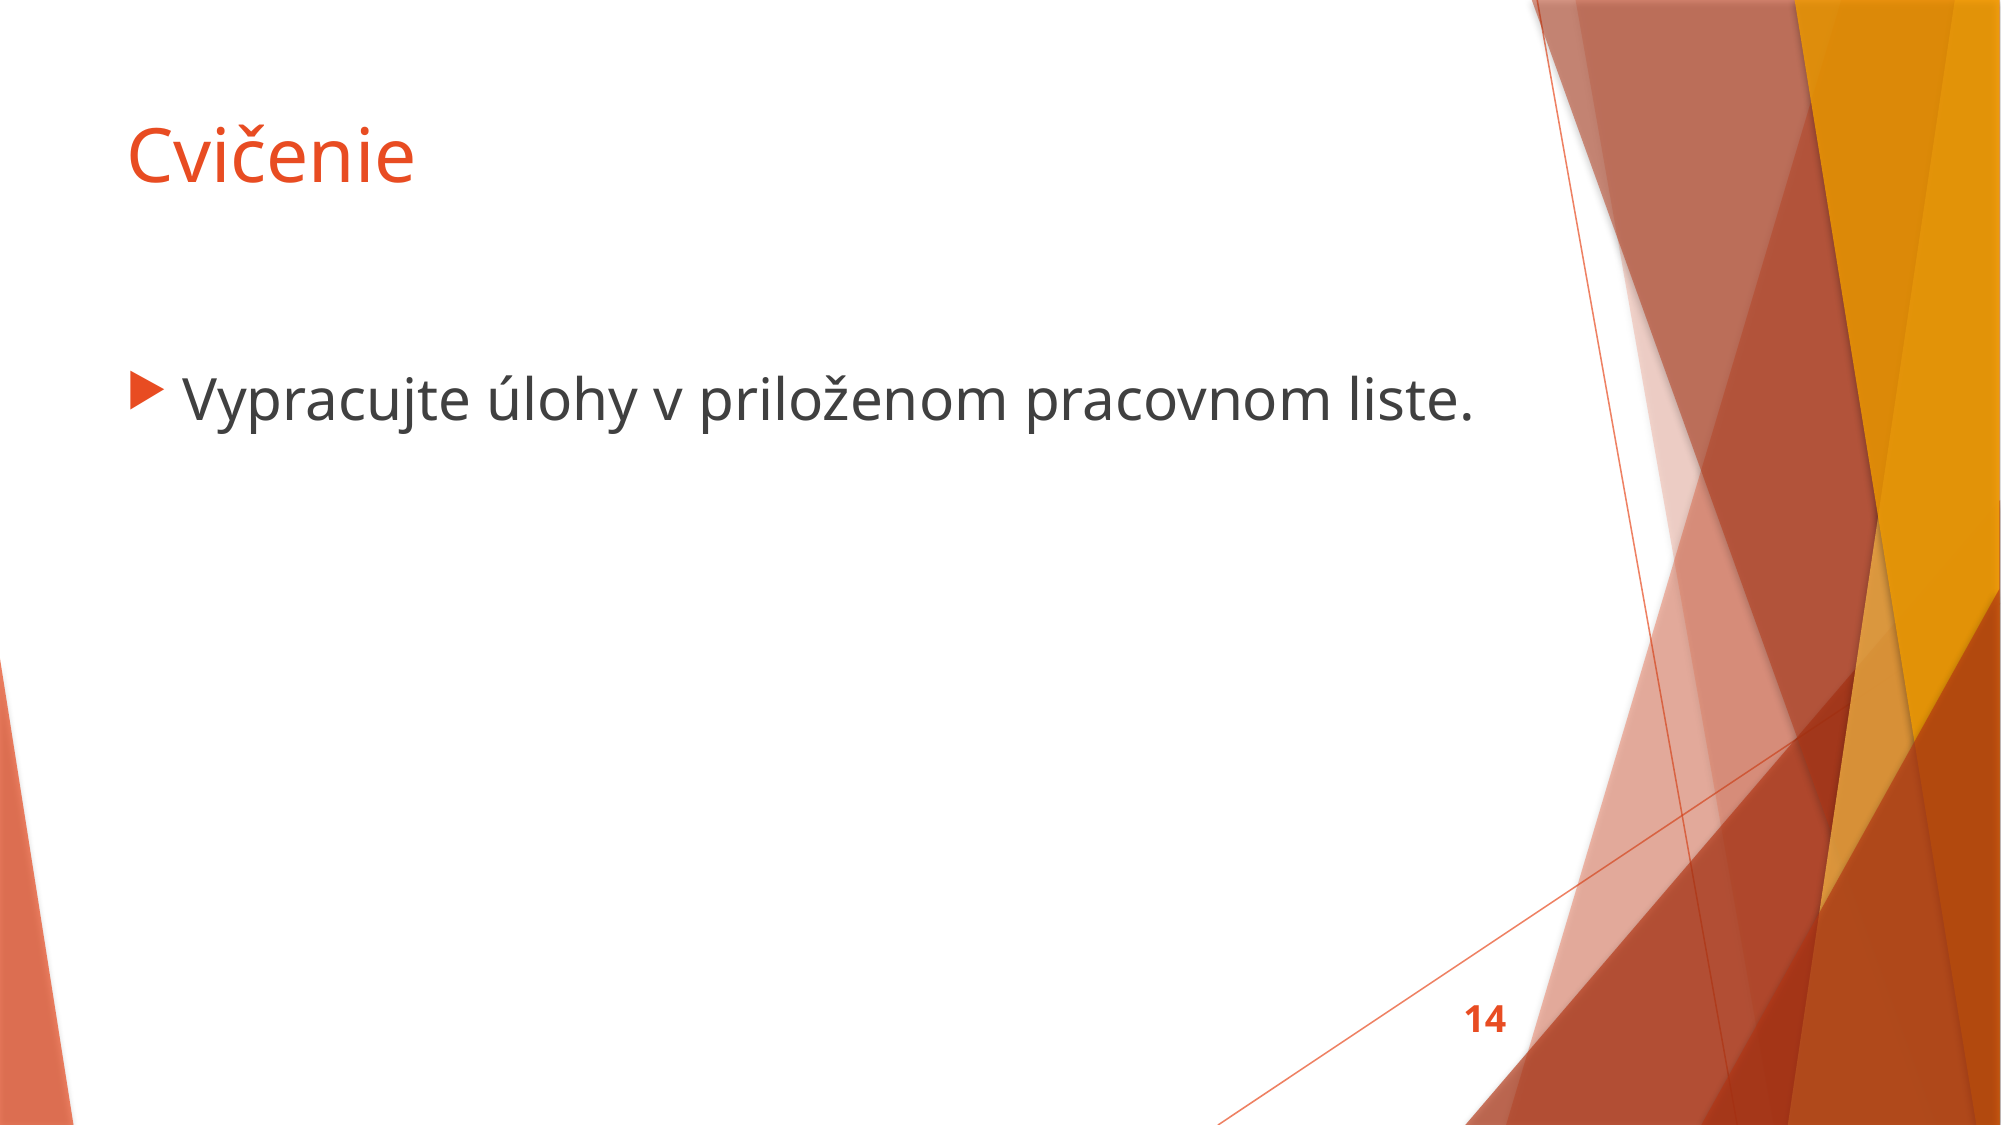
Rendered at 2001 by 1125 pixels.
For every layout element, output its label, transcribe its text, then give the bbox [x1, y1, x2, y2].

slide_number 14 [1409, 991, 1522, 1051]
title Cvičenie [111, 99, 1522, 317]
list Vypracujte úlohy v priloženom pracovnom liste. [111, 354, 1522, 992]
